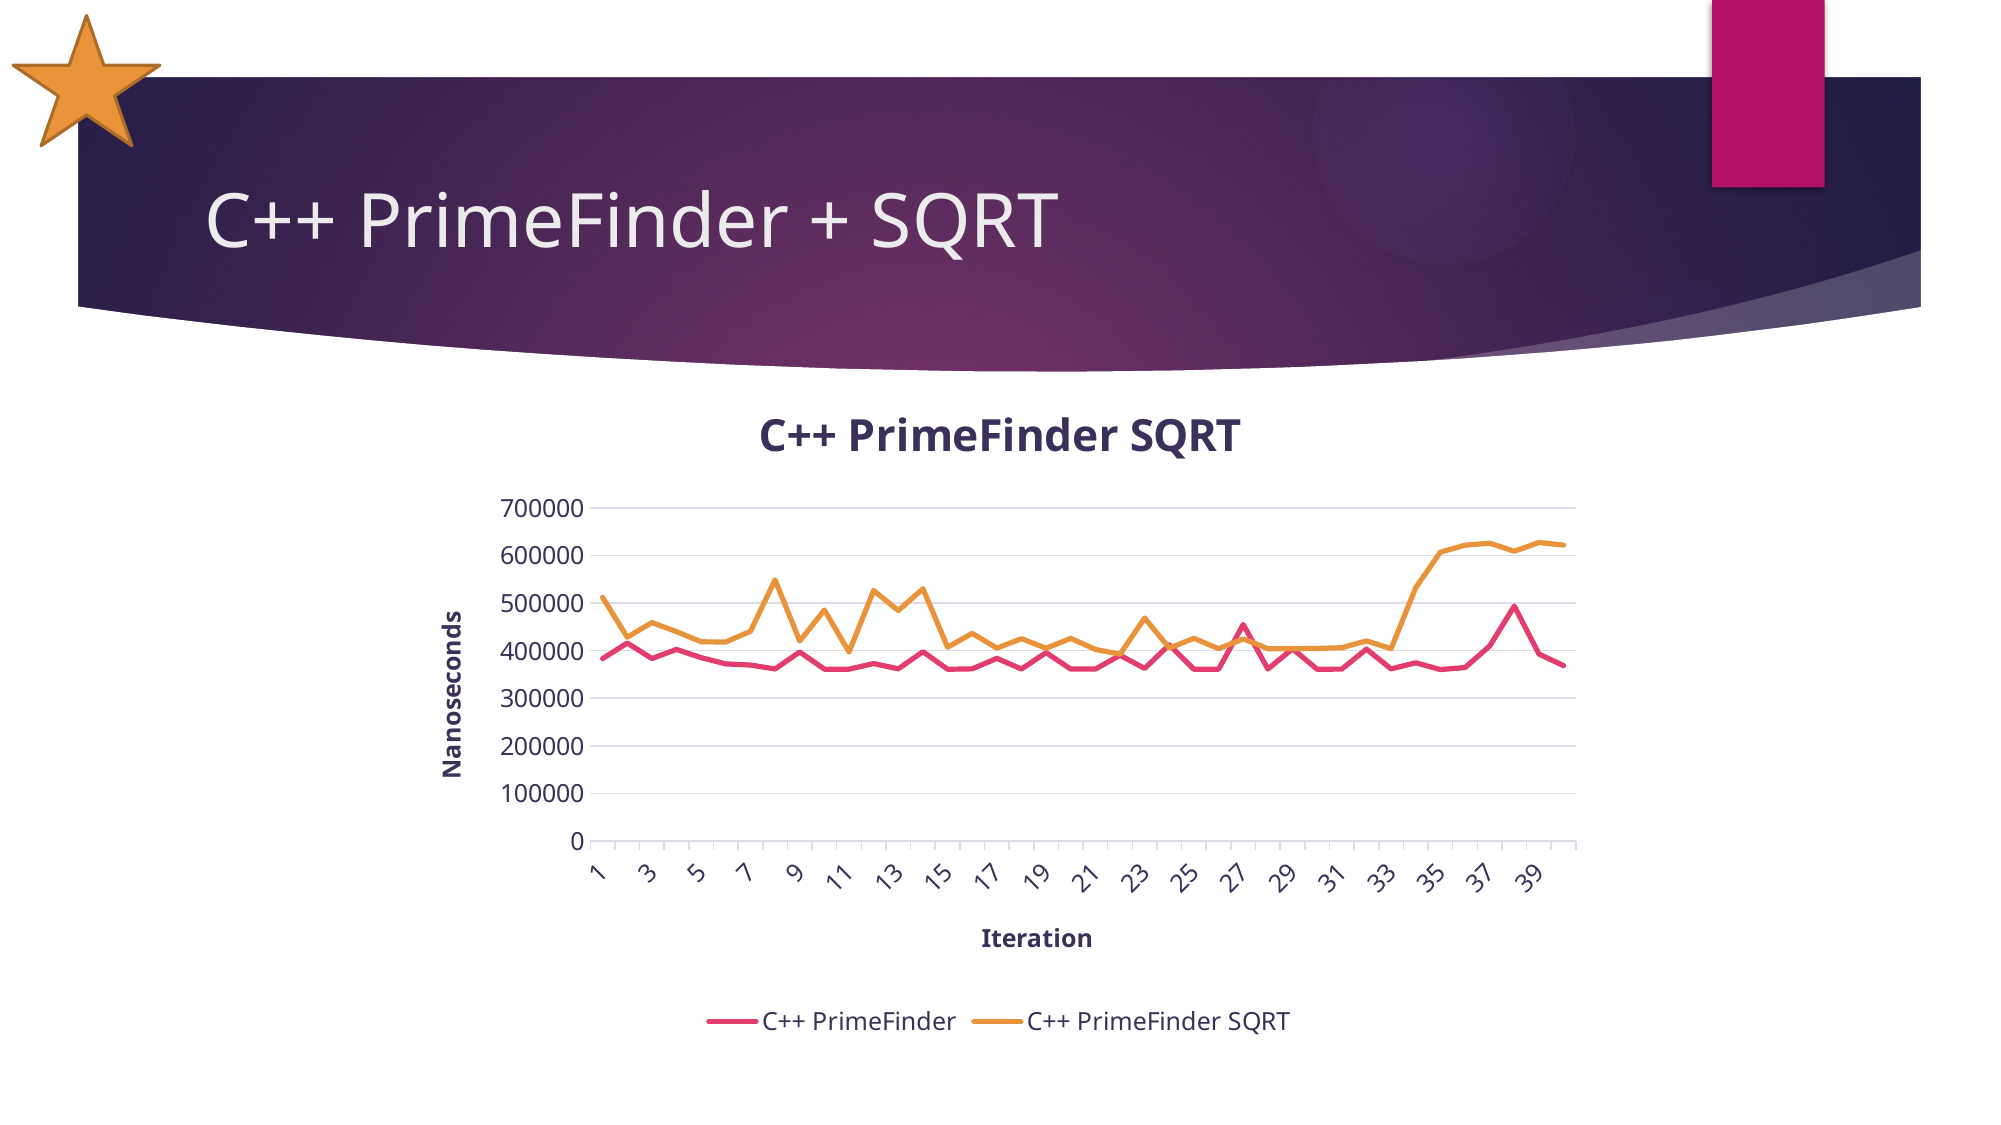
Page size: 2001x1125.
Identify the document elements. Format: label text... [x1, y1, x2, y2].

chart [399, 369, 1601, 1045]
title C++ PrimeFinder + SQRT [189, 159, 1627, 276]
text_box [11, 13, 162, 148]
